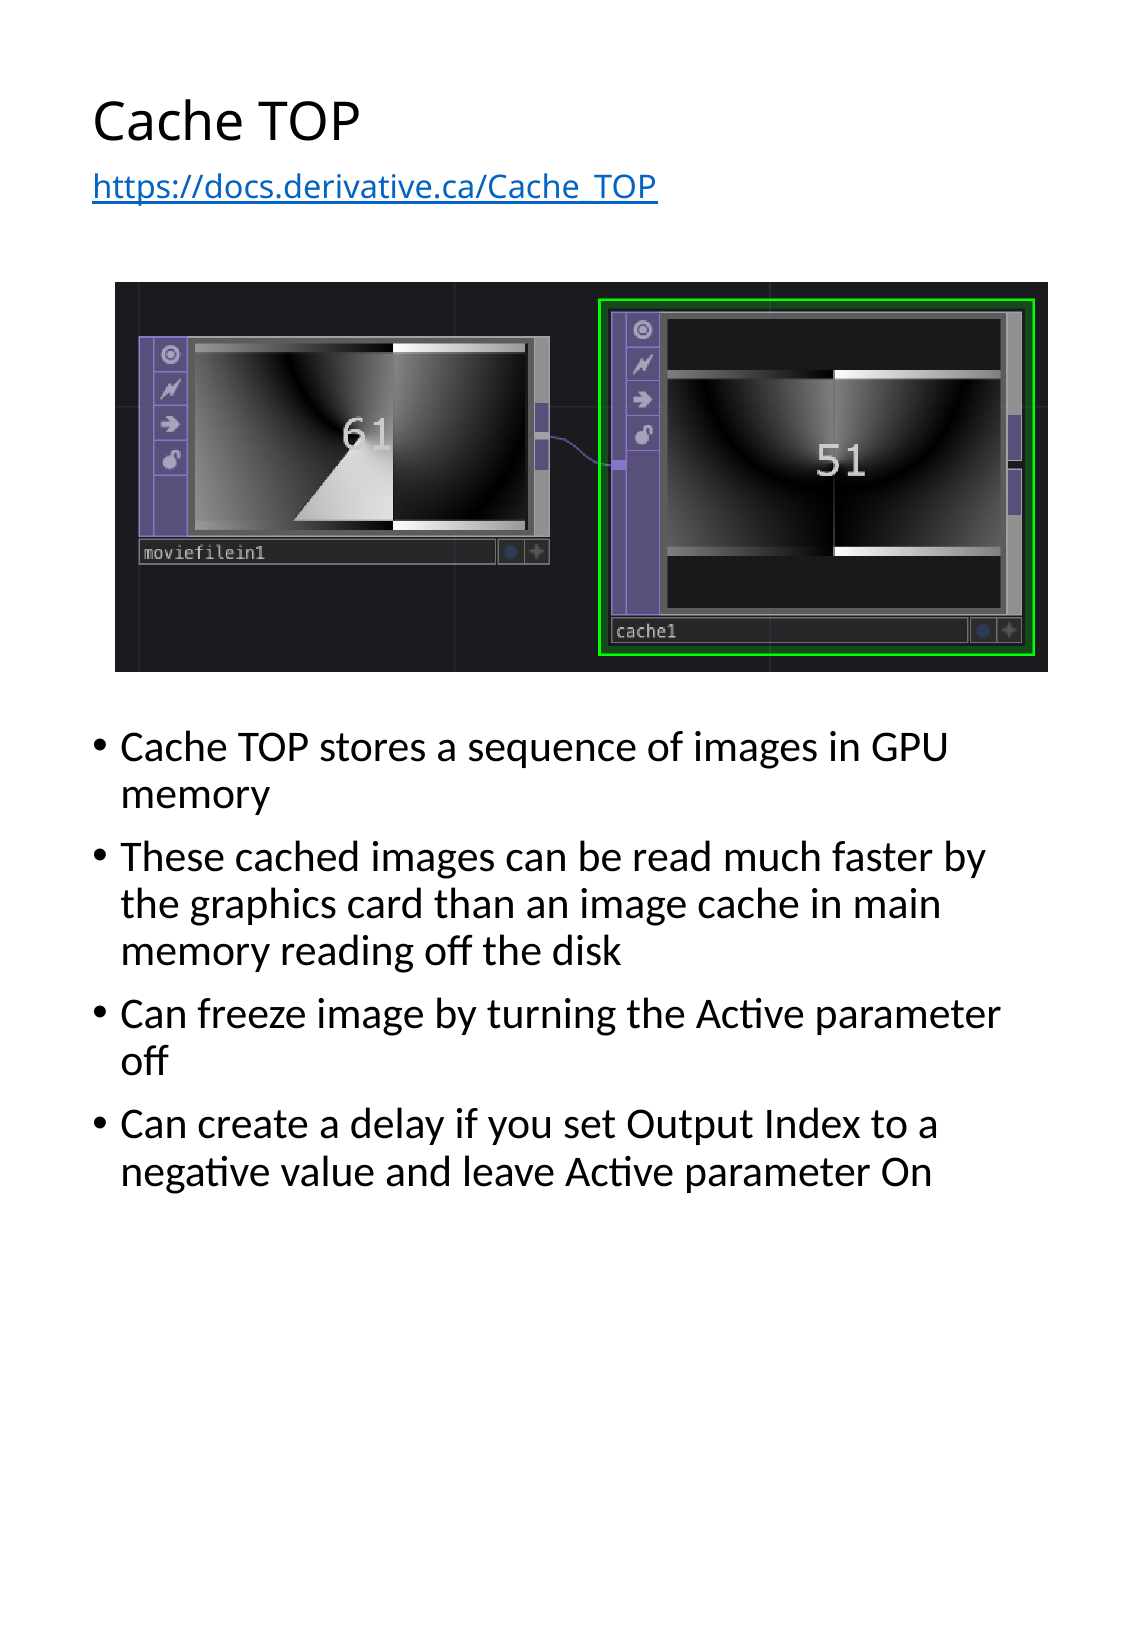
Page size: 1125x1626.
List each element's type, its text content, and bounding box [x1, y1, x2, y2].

list Cache TOP stores a sequence of images in GPU memory These cached images can be read much faster by the graphics card than an image cache in main memory reading off the disk Can freeze image by turning the Active parameter off Can create a delay if you set Output Index to a negative value and leave Active parameter On [77, 715, 1048, 1539]
picture [115, 282, 1048, 672]
title Cache TOP https://docs.derivative.ca/Cache_TOP [77, 86, 1048, 283]
